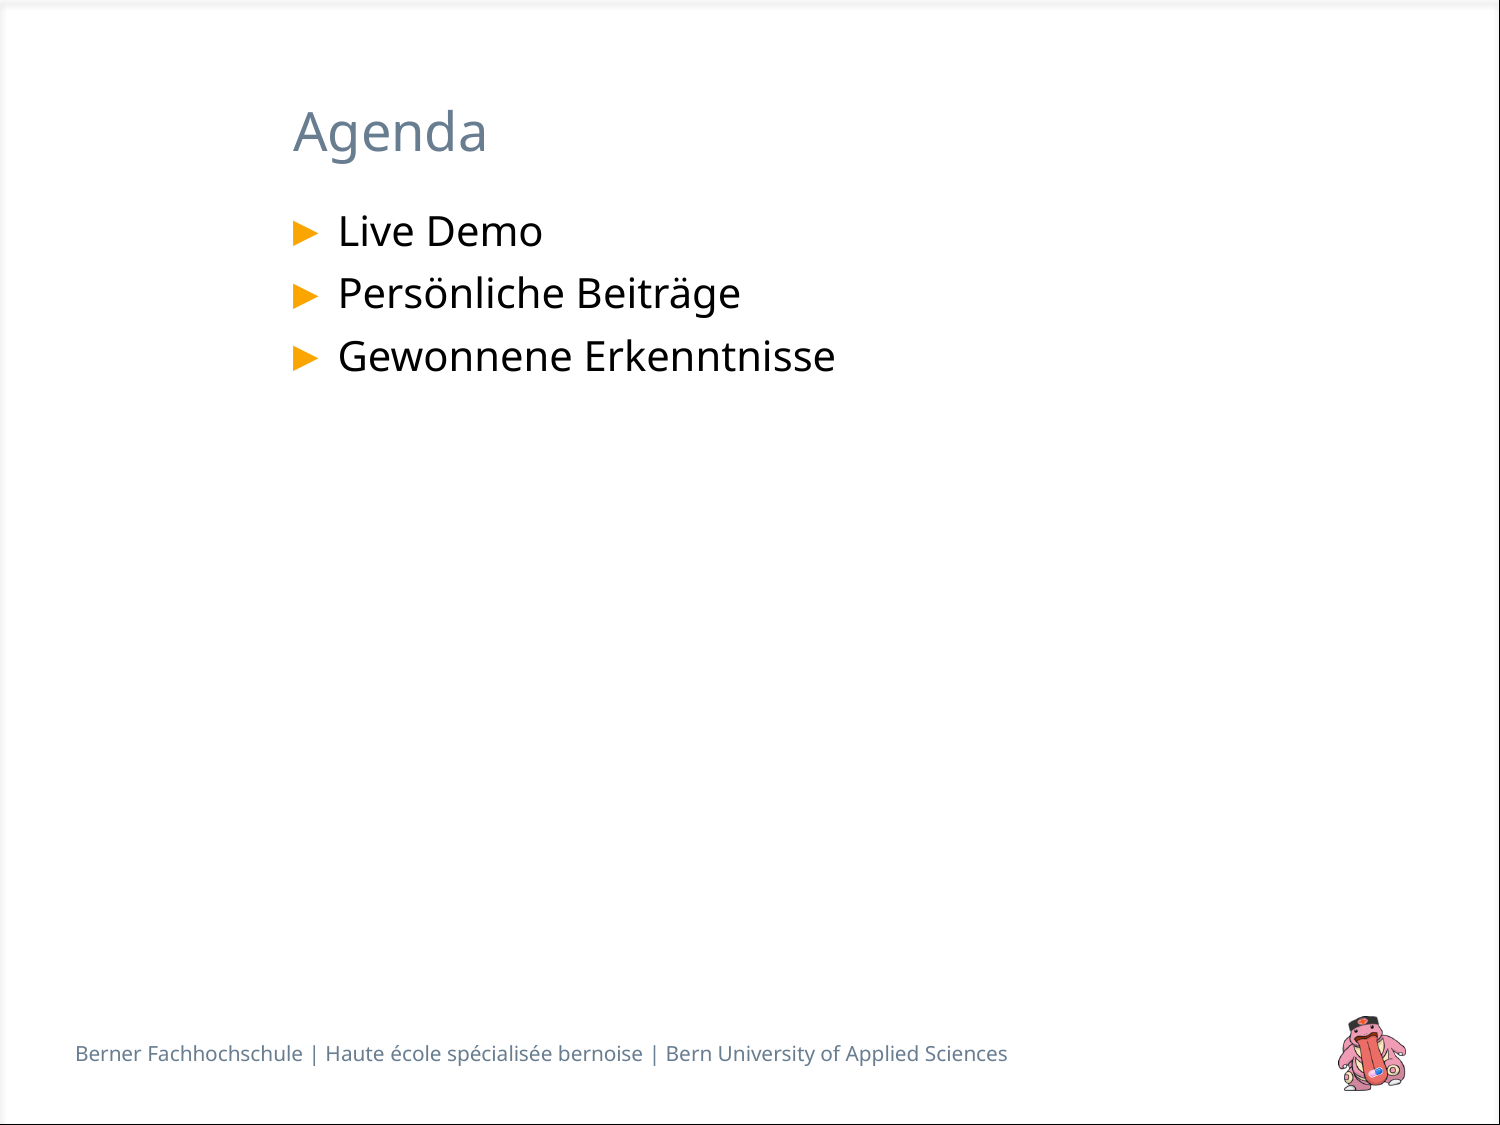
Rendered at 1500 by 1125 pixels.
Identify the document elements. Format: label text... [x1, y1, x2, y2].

picture [1338, 1016, 1406, 1091]
list Live Demo Persönliche Beiträge Gewonnene Erkenntnisse [293, 197, 1443, 985]
title Agenda [293, 89, 1443, 179]
